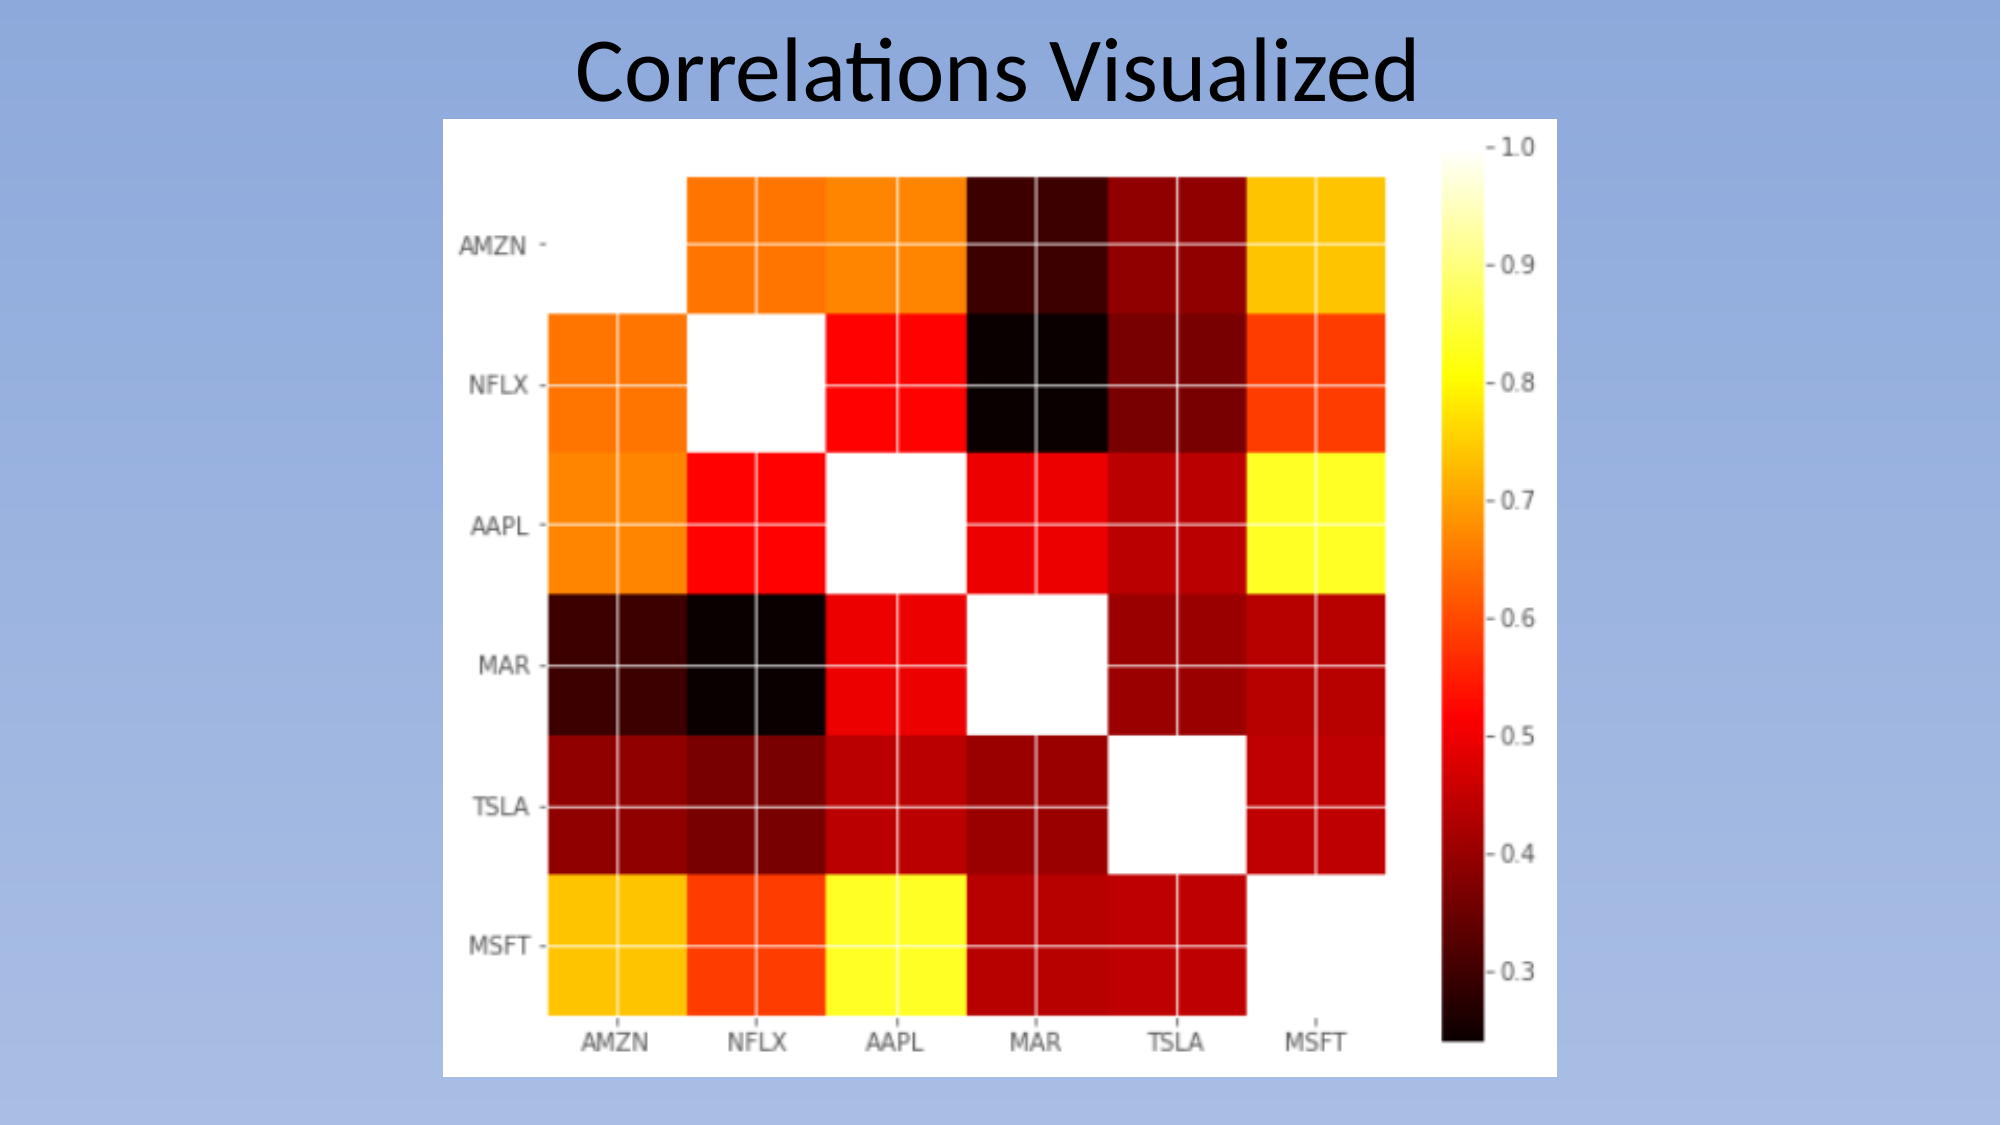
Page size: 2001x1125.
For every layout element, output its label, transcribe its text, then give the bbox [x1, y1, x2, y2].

title Correlations Visualized [560, 0, 1440, 117]
picture [442, 119, 1557, 1077]
